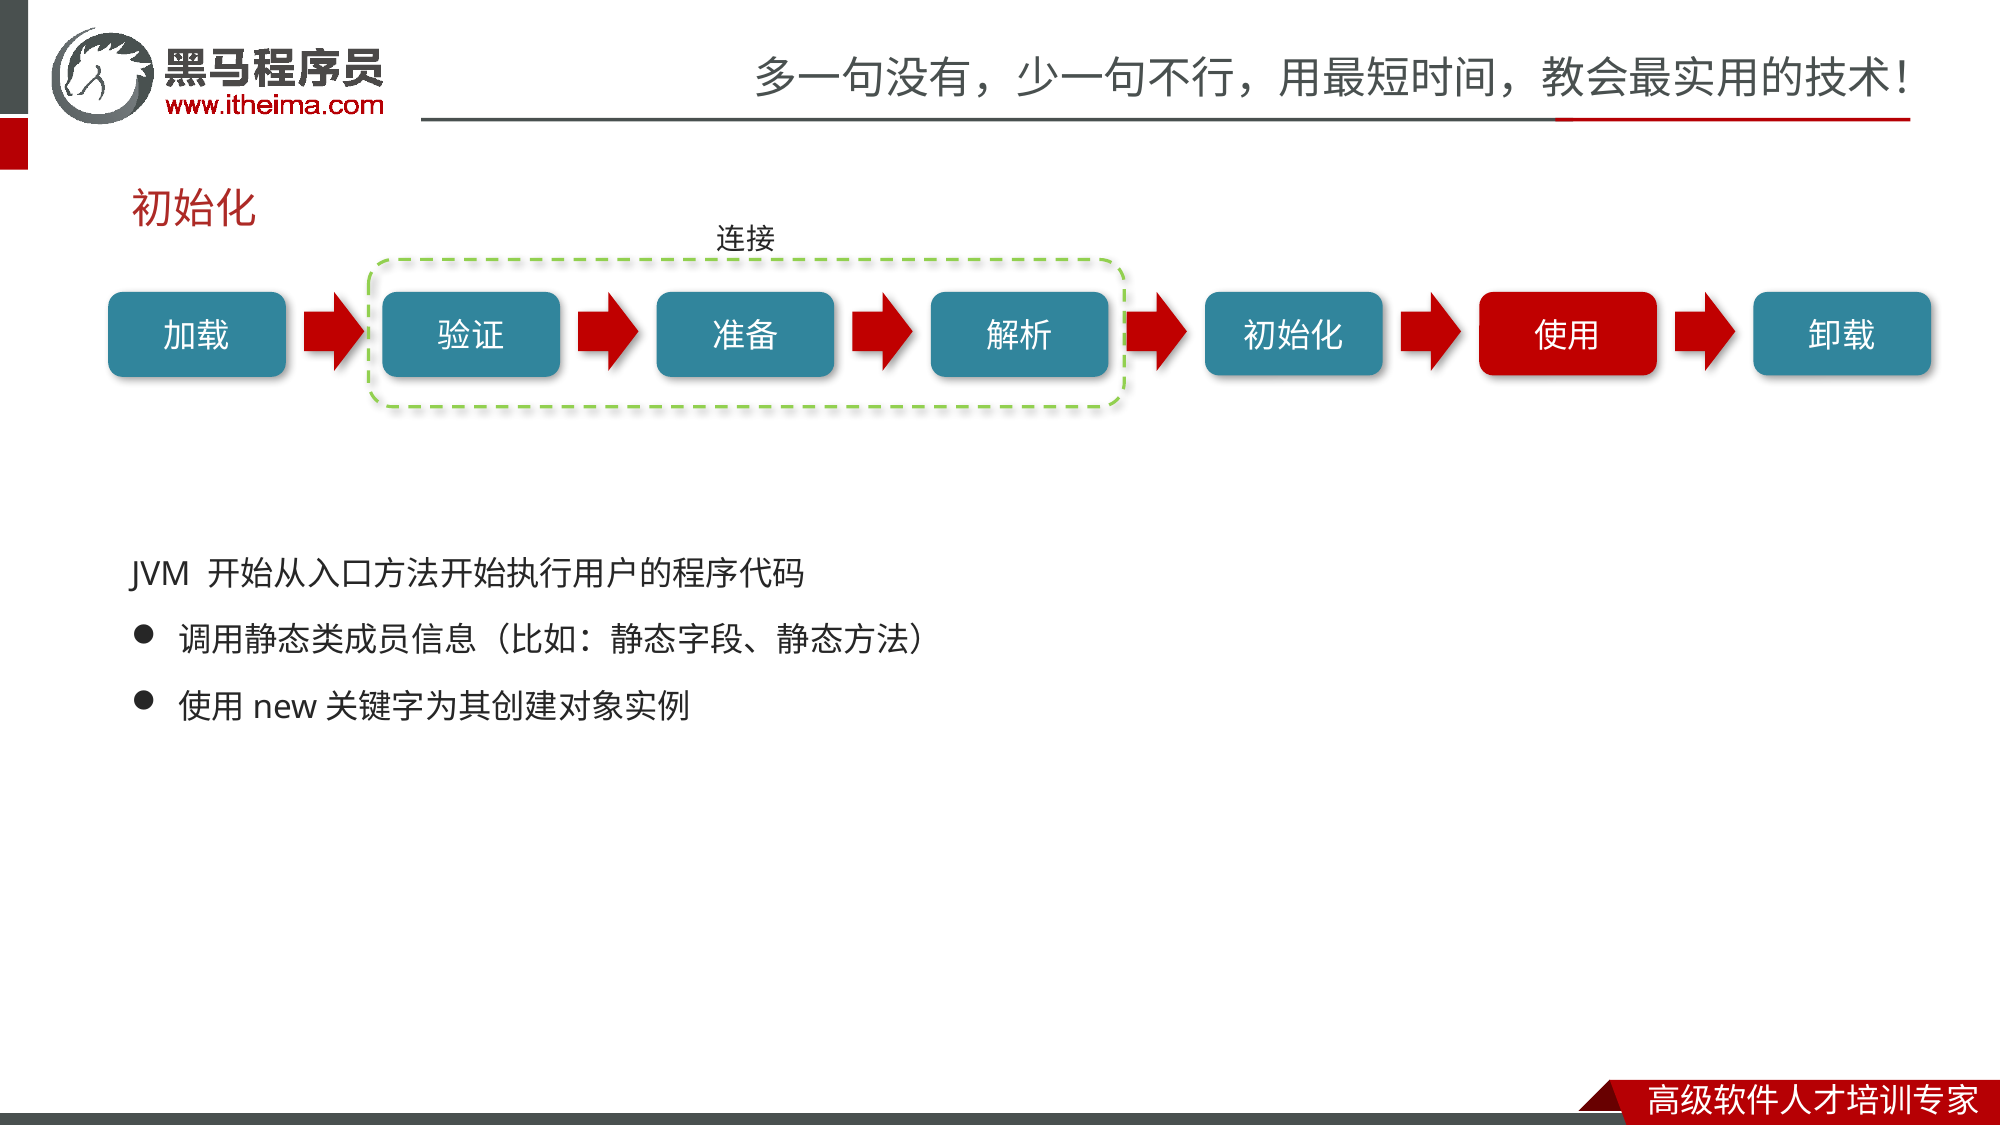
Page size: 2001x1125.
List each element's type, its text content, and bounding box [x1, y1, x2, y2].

text_box [304, 291, 365, 371]
text_box [1126, 291, 1187, 371]
text_box 解析 [930, 291, 1109, 377]
text_box 准备 [656, 291, 835, 377]
text_box JVM 开始从入口方法开始执行用户的程序代码 调用静态类成员信息（比如：静态字段、静态方法） 使用new关键字为其创建对象实例 [116, 524, 1772, 766]
text_box [1675, 291, 1736, 371]
picture [50, 26, 384, 125]
text_box [368, 259, 1125, 407]
text_box 使用 [1479, 291, 1657, 376]
text_box 连接 [702, 195, 819, 287]
text_box [1400, 291, 1462, 371]
title 初始化 [116, 164, 1872, 250]
text_box 加载 [108, 291, 286, 377]
text_box 初始化 [1205, 291, 1383, 376]
text_box 卸载 [1753, 291, 1932, 376]
